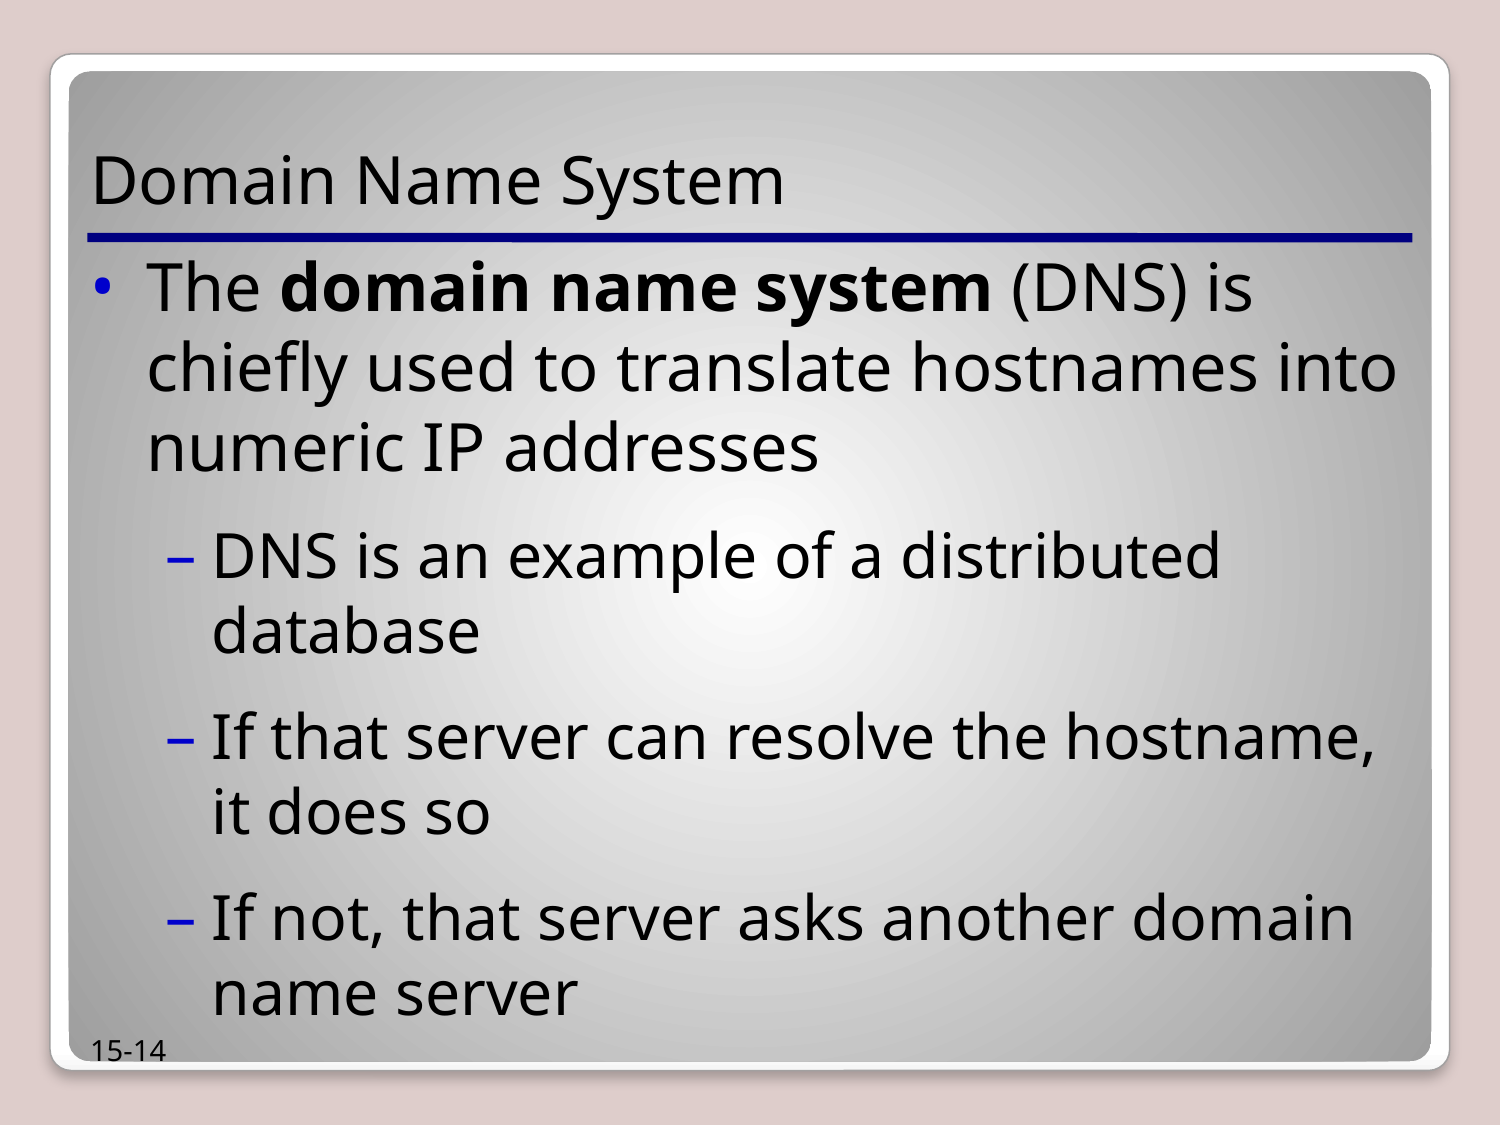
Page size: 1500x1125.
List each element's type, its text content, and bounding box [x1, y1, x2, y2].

list The domain name system (DNS) is chiefly used to translate hostnames into numeric IP addresses DNS is an example of a distributed database If that server can resolve the hostname, it does so If not, that server asks another domain name server [75, 237, 1425, 1063]
slide_number 15-‹#› [75, 1063, 425, 1103]
title Domain Name System [75, 75, 1425, 225]
